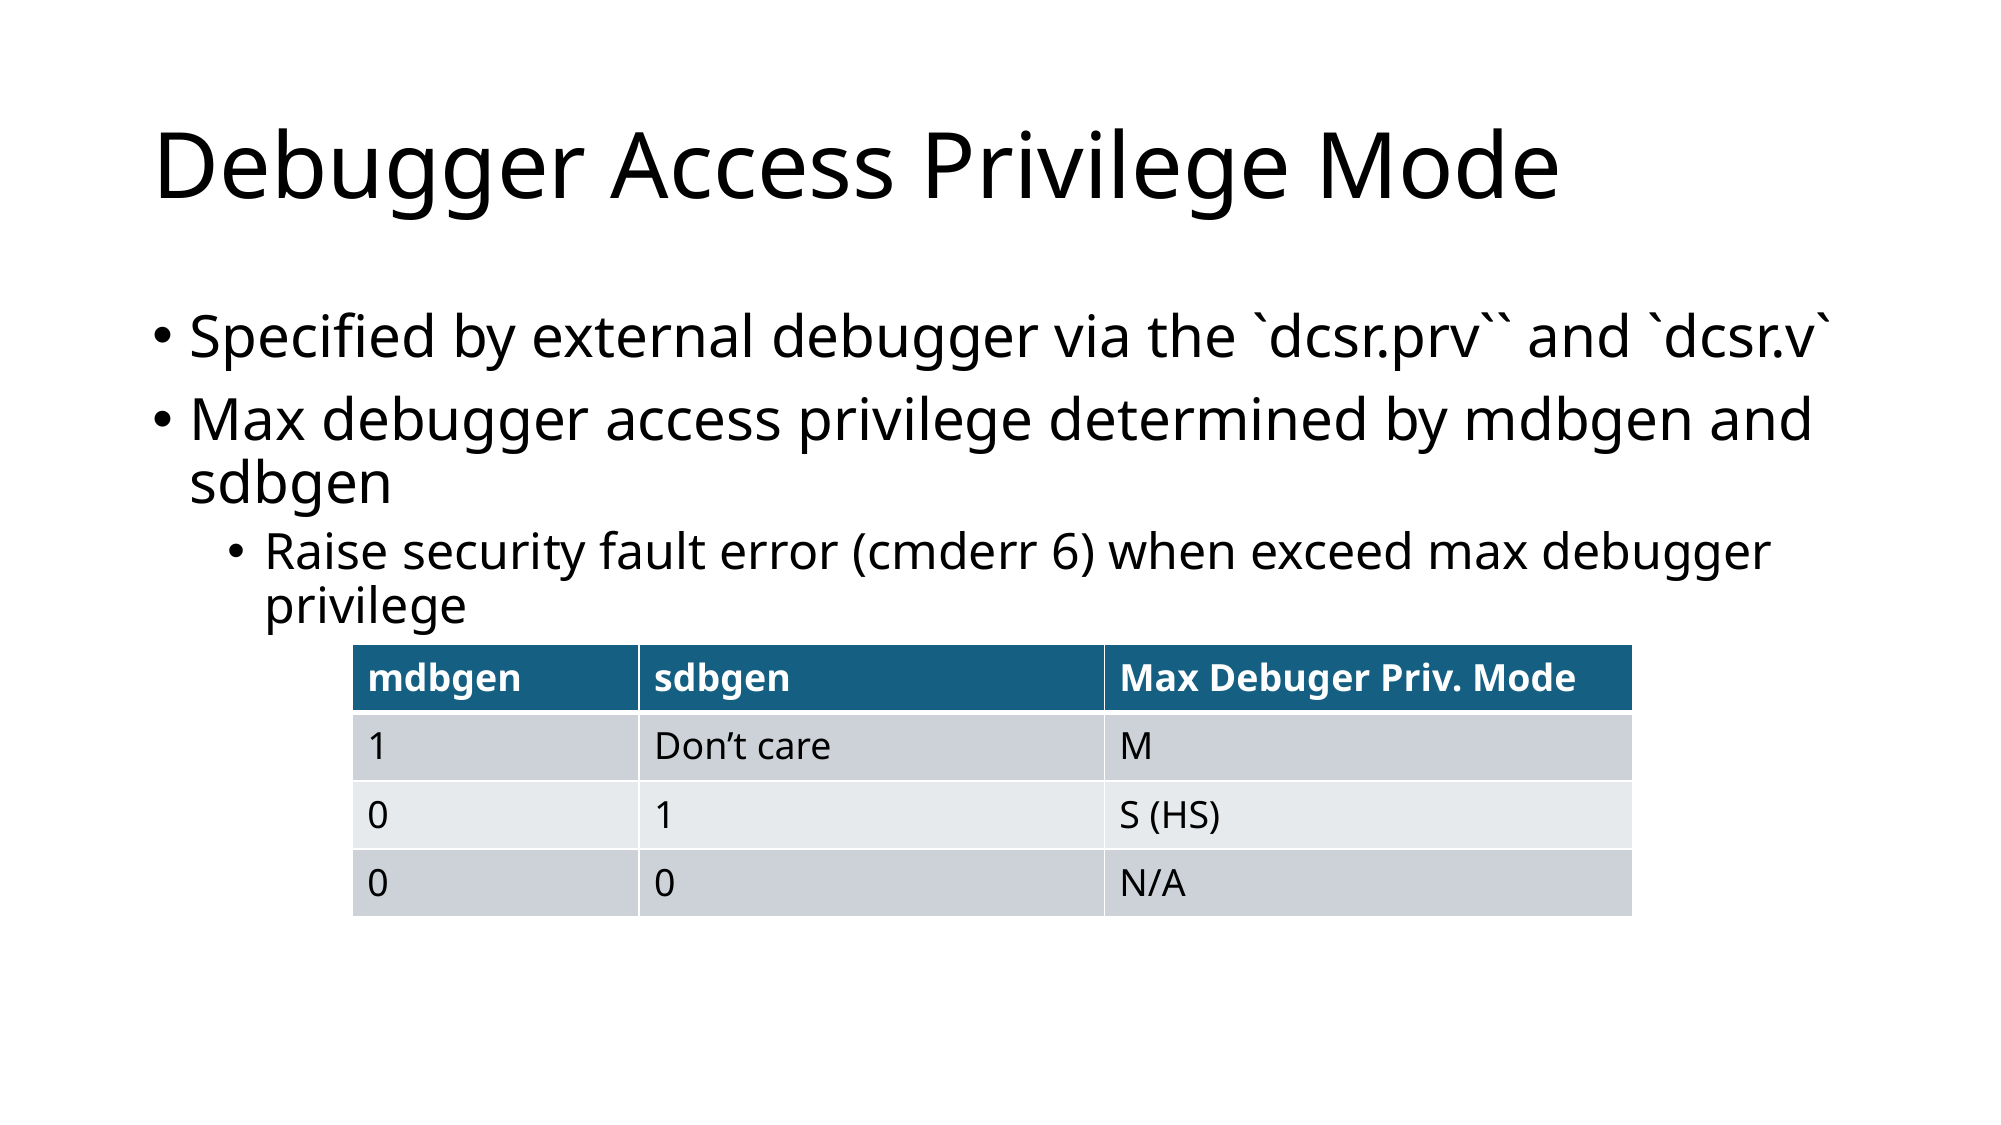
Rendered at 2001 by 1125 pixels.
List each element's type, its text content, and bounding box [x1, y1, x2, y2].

table_cell 0 [353, 850, 638, 916]
table_cell 0 [640, 850, 1104, 916]
table_header mdbgen [353, 645, 638, 710]
table_cell Don’t care [640, 715, 1104, 780]
table_cell N/A [1105, 850, 1632, 916]
table_header sdbgen [640, 645, 1104, 710]
list Specified by external debugger via the `dcsr.prv`` and `dcsr.v` Max debugger access privilege determined by mdbgen and sdbgen Raise security fault error (cmderr 6) when exceed max debugger privilege [137, 299, 1863, 1014]
title Debugger Access Privilege Mode [137, 59, 1863, 278]
table_cell S (HS) [1105, 782, 1632, 848]
table_cell M [1105, 715, 1632, 780]
table_cell 1 [353, 715, 638, 780]
table_header Max Debuger Priv. Mode [1105, 645, 1632, 710]
table_cell 1 [640, 782, 1104, 848]
table_cell 0 [353, 782, 638, 848]
